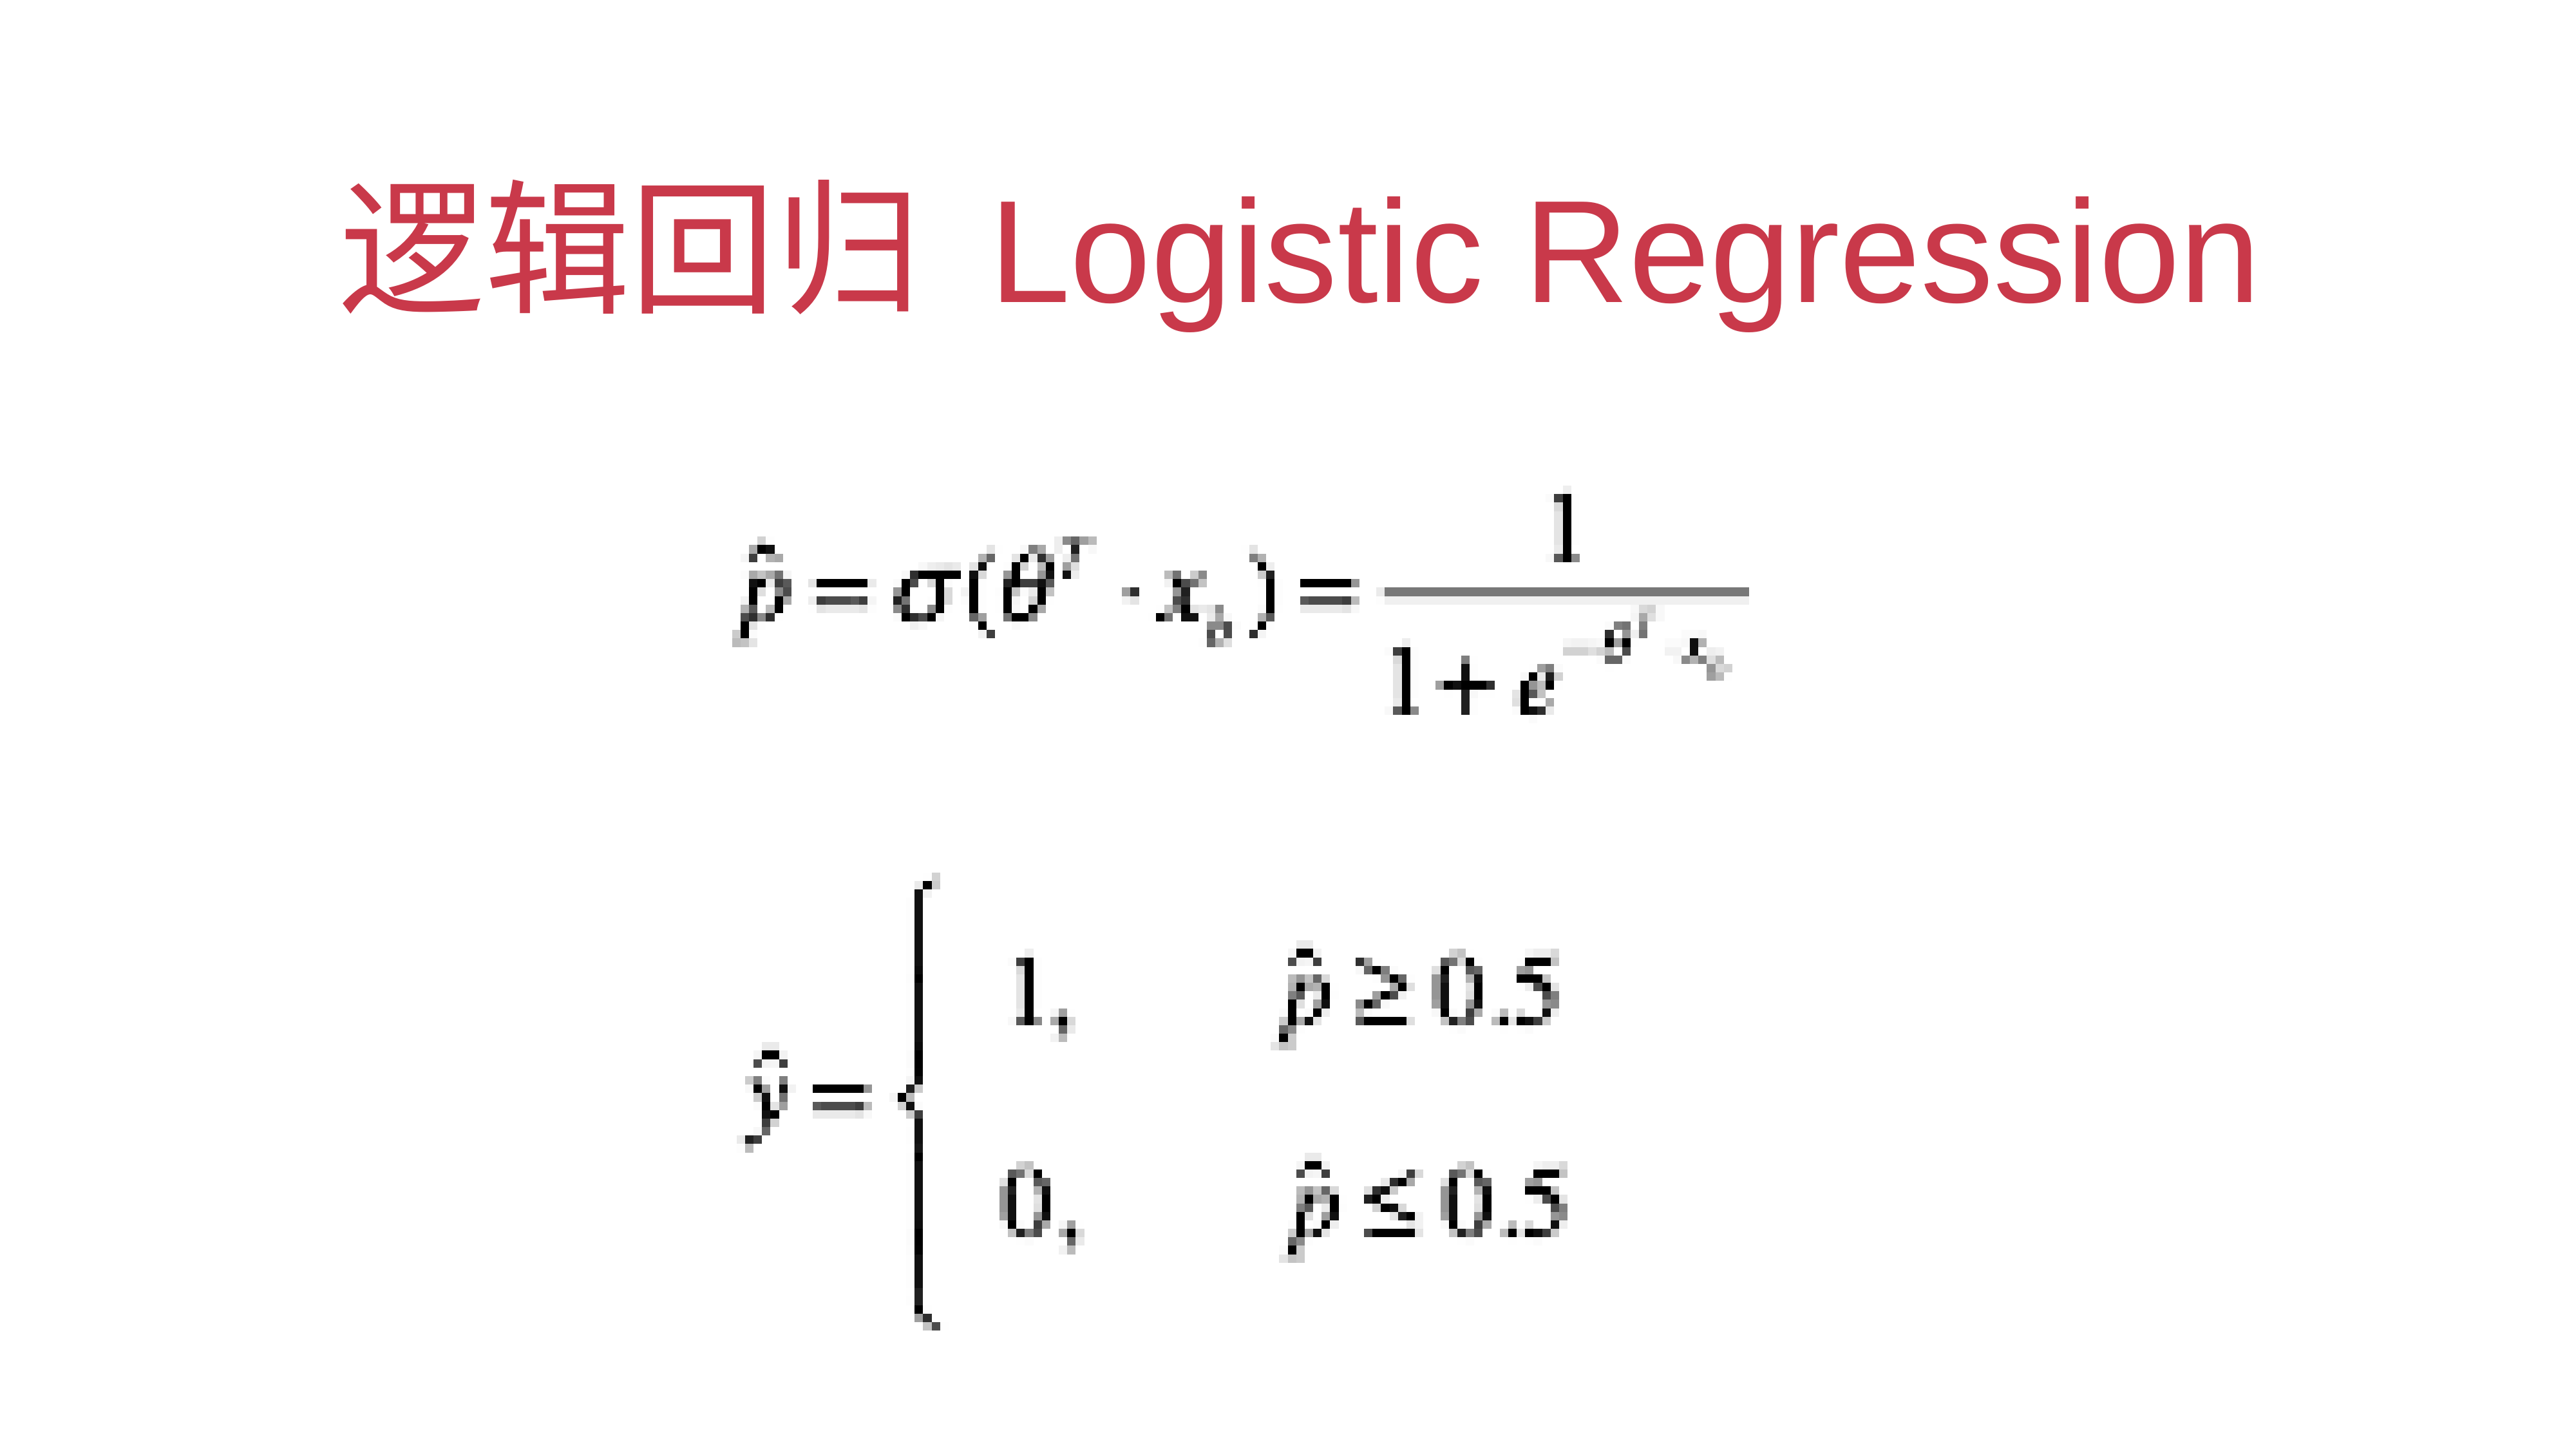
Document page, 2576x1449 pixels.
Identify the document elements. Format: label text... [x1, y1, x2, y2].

picture [728, 856, 1695, 1348]
picture [715, 460, 1767, 732]
title 逻辑回归 Logistic Regression [187, 122, 2389, 337]
